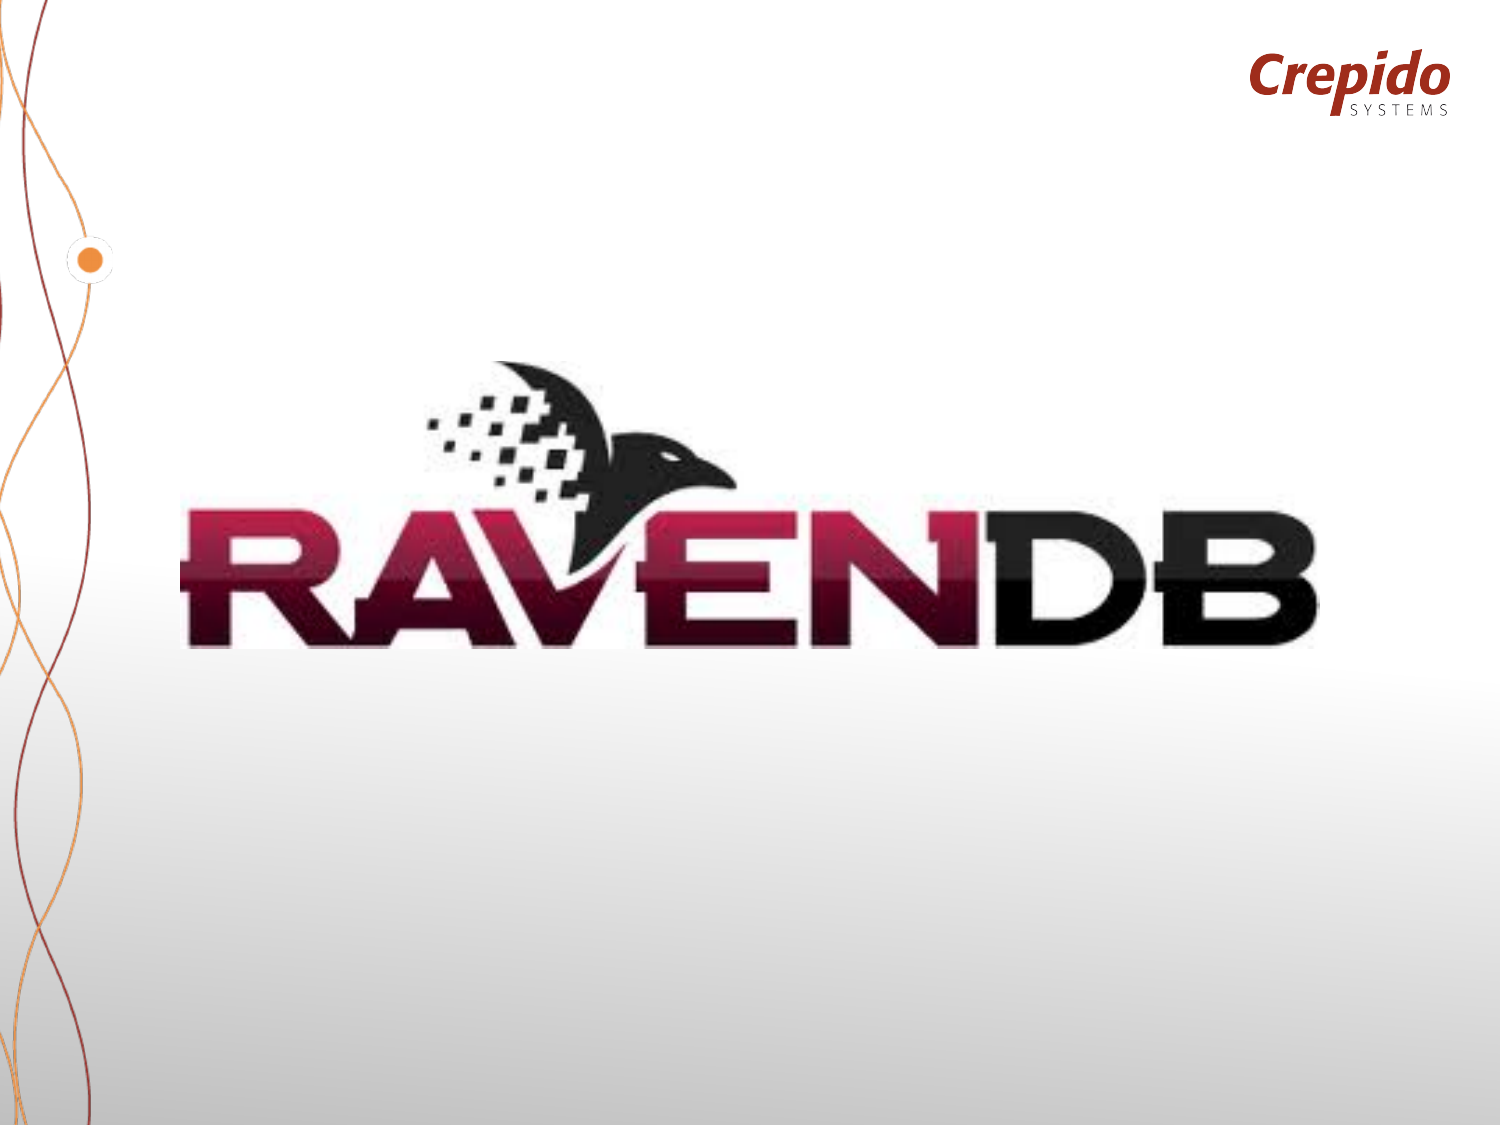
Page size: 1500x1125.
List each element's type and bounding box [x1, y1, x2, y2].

list [180, 361, 1320, 649]
picture [0, 0, 113, 1125]
picture [1250, 49, 1450, 116]
